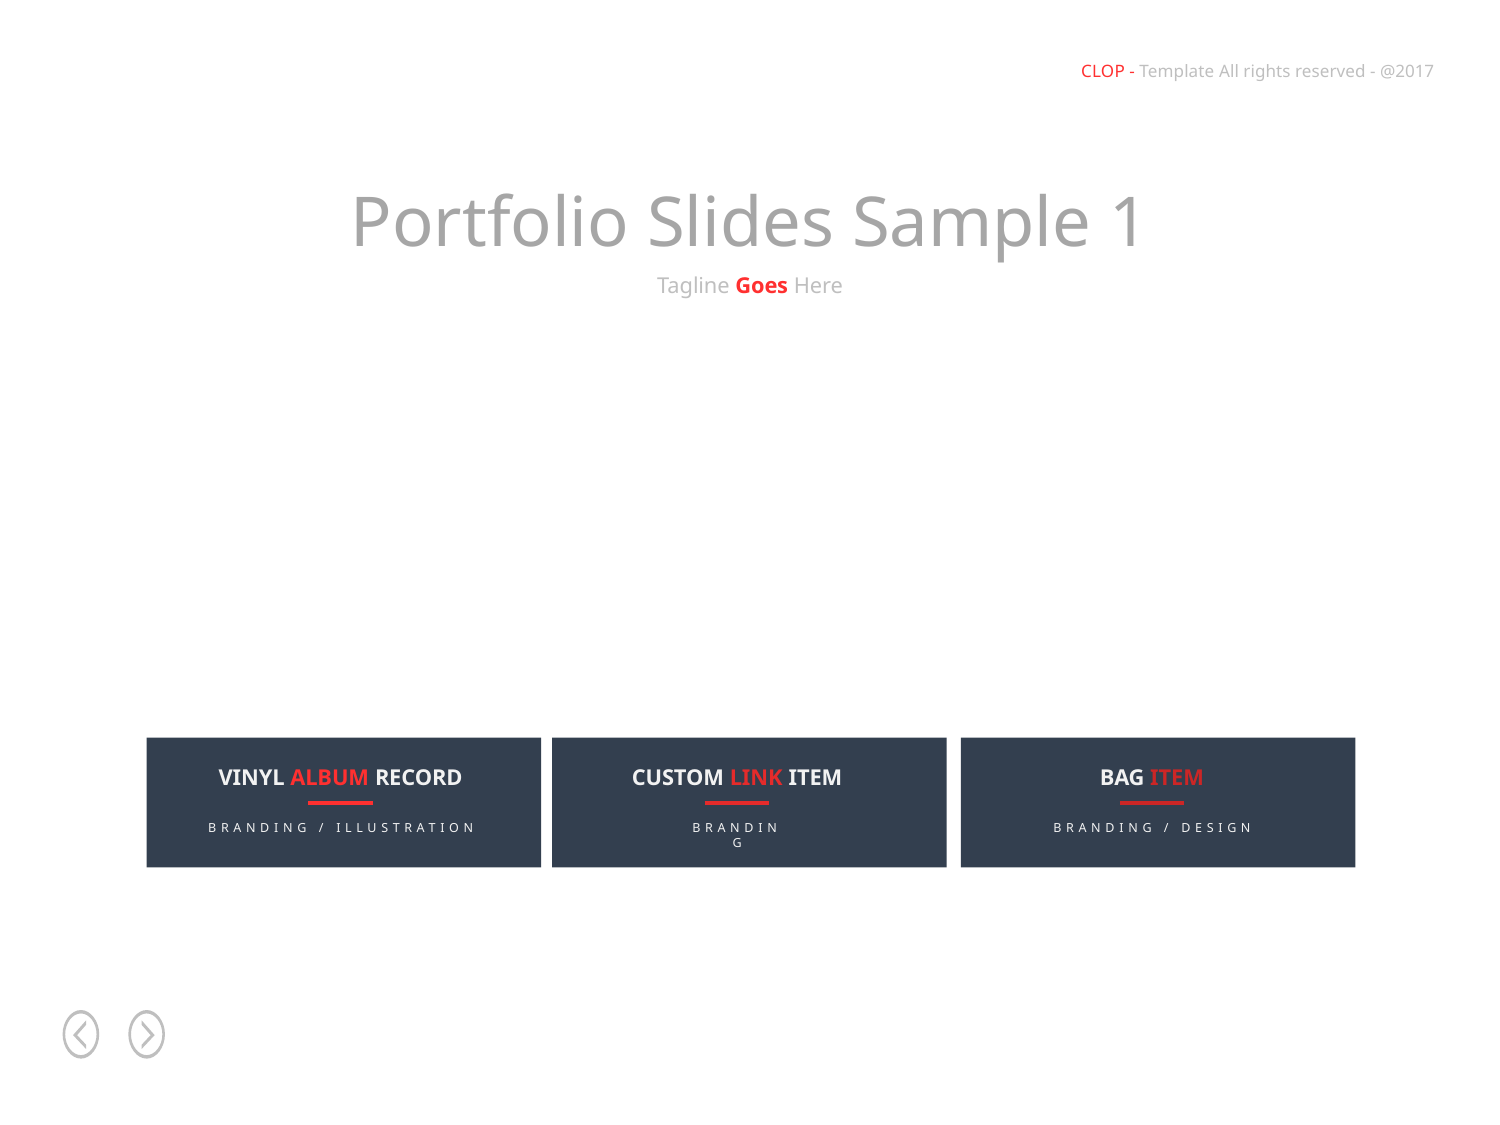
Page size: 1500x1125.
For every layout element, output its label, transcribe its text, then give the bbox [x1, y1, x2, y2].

text_box Tagline Goes Here [642, 264, 858, 287]
text_box [960, 802, 1356, 868]
text_box [551, 737, 948, 868]
text_box Portfolio Slides Sample 1 [336, 170, 1164, 268]
text_box [146, 802, 542, 868]
picture [552, 287, 947, 802]
picture [146, 287, 542, 802]
picture [960, 287, 1356, 802]
text_box BRANDING / ILLUSTRATION [188, 812, 493, 843]
text_box BRANDING [673, 812, 801, 858]
text_box BRANDING / DESIGN [1024, 812, 1280, 843]
